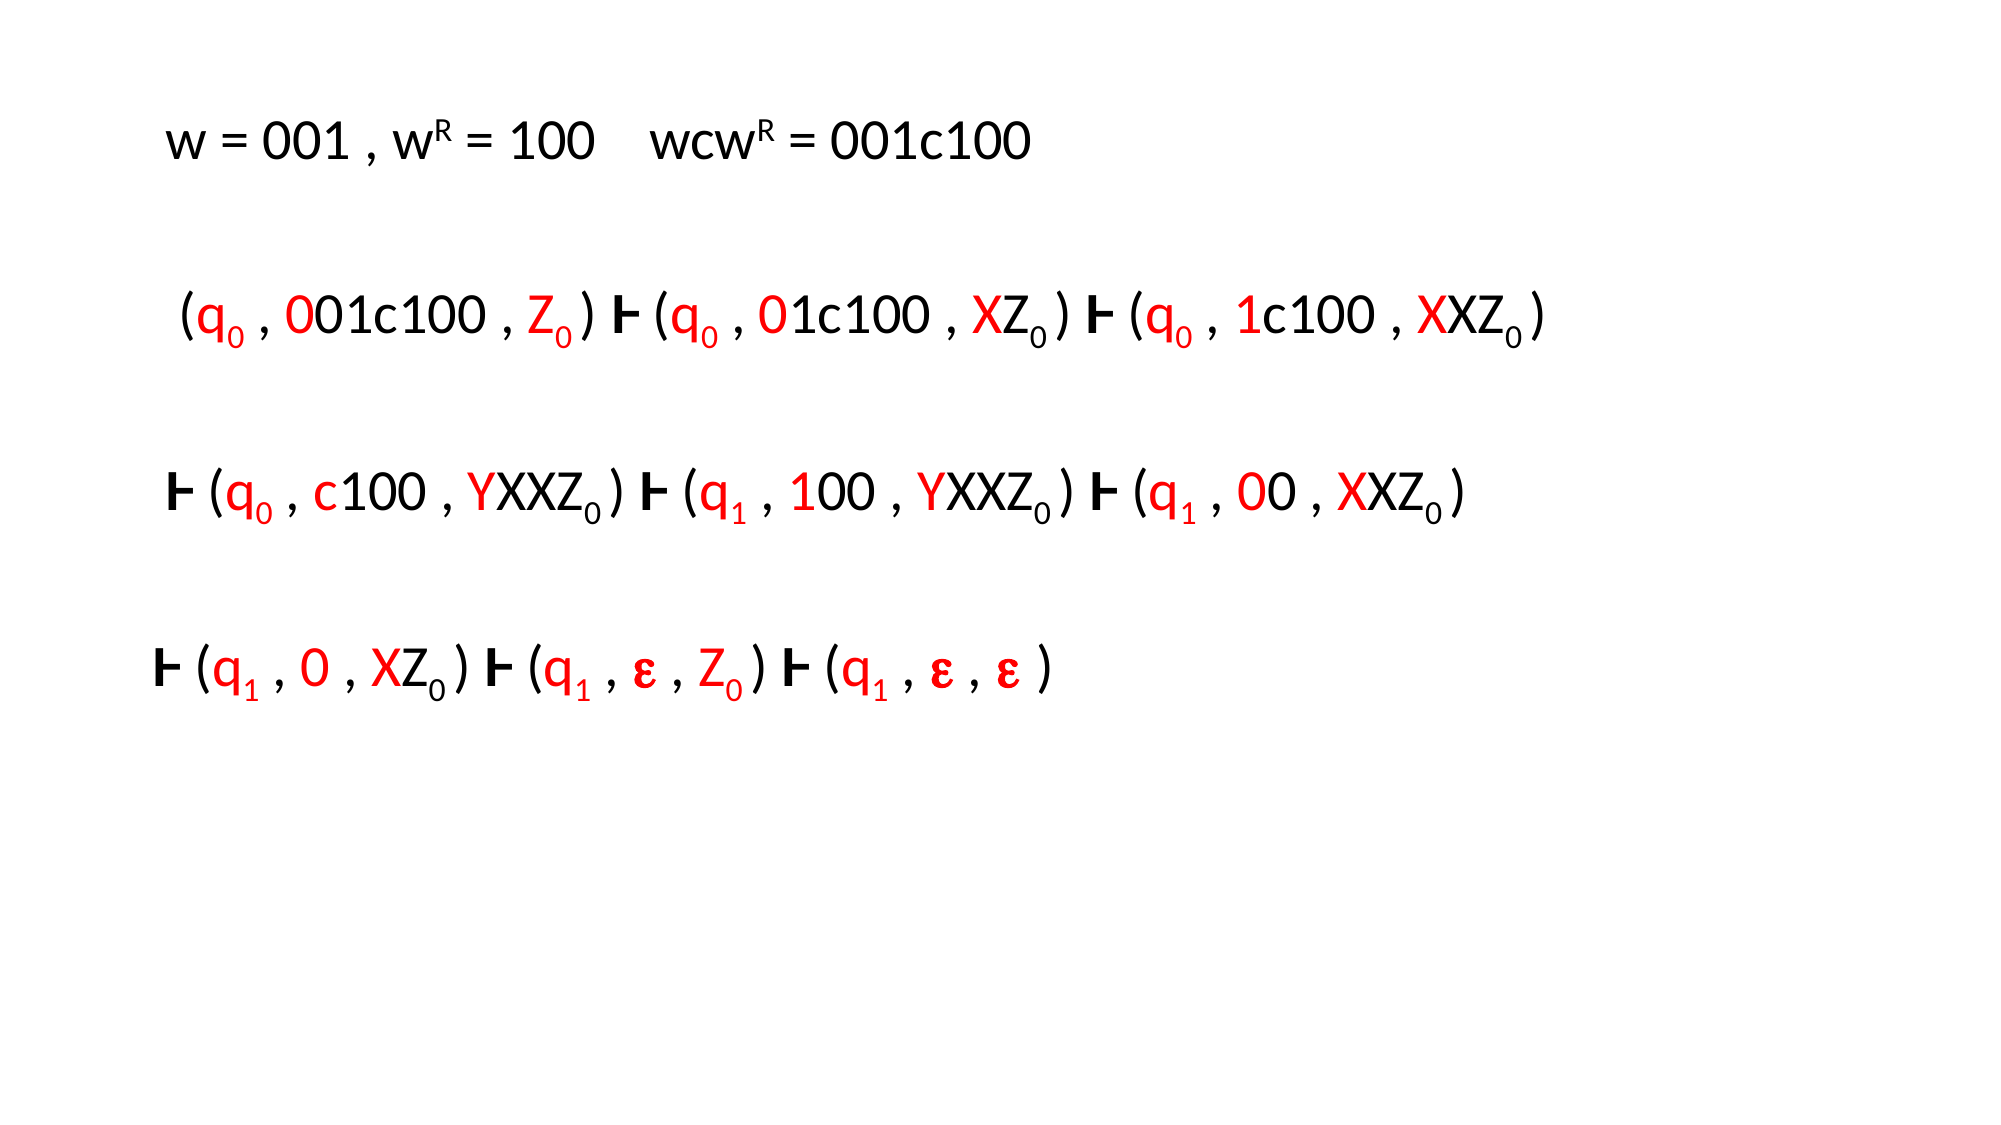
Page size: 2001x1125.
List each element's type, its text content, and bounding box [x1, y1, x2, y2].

list w = 001 , wR = 100 wcwR = 001c100 (q0 , 001c100 , Z0 ) Ⱶ (q0 , 01c100 , XZ0 ) Ⱶ (q0 , 1c100 , XXZ0 ) Ⱶ (q0 , c100 , YXXZ0 ) Ⱶ (q1 , 100 , YXXZ0 ) Ⱶ (q1 , 00 , XXZ0 ) Ⱶ (q1 , 0 , XZ0 ) Ⱶ (q1 ,  , Z0 ) Ⱶ (q1 ,  ,  ) [137, 101, 1863, 1014]
